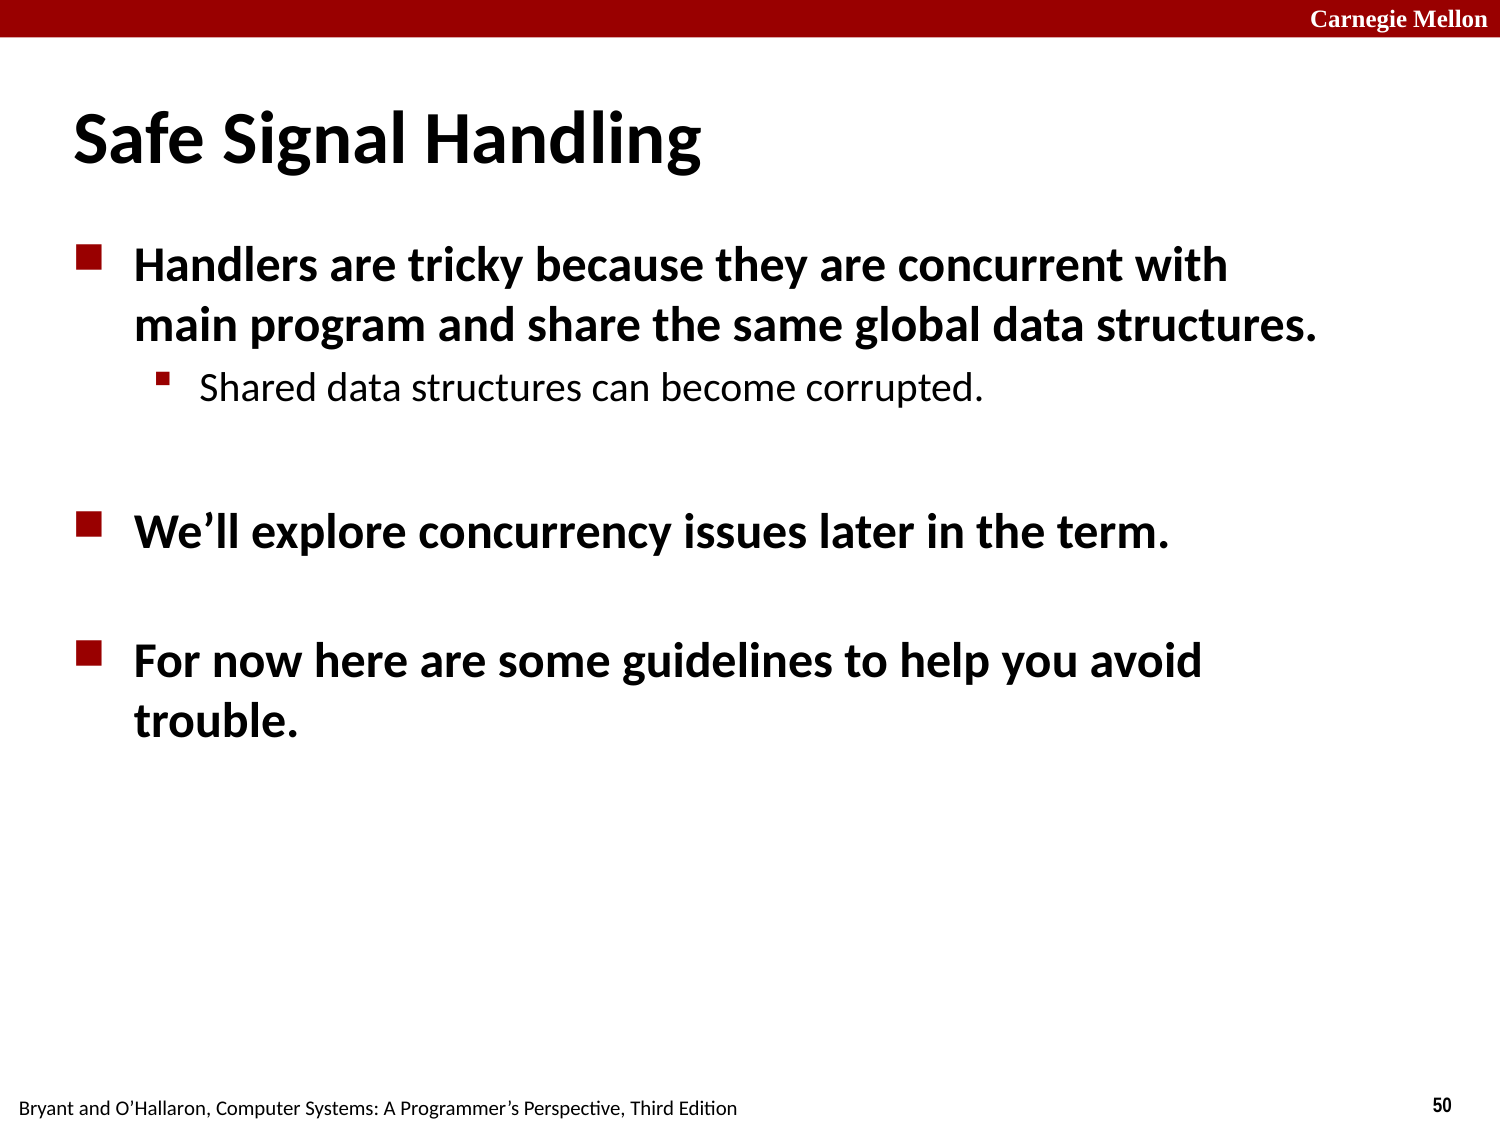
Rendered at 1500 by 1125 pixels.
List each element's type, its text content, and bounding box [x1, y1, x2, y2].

title Safe Signal Handling [58, 71, 1305, 197]
list Handlers are tricky because they are concurrent with main program and share the same global data structures. Shared data structures can become corrupted. We’ll explore concurrency issues later in the term. For now here are some guidelines to help you avoid trouble. [62, 223, 1359, 1040]
